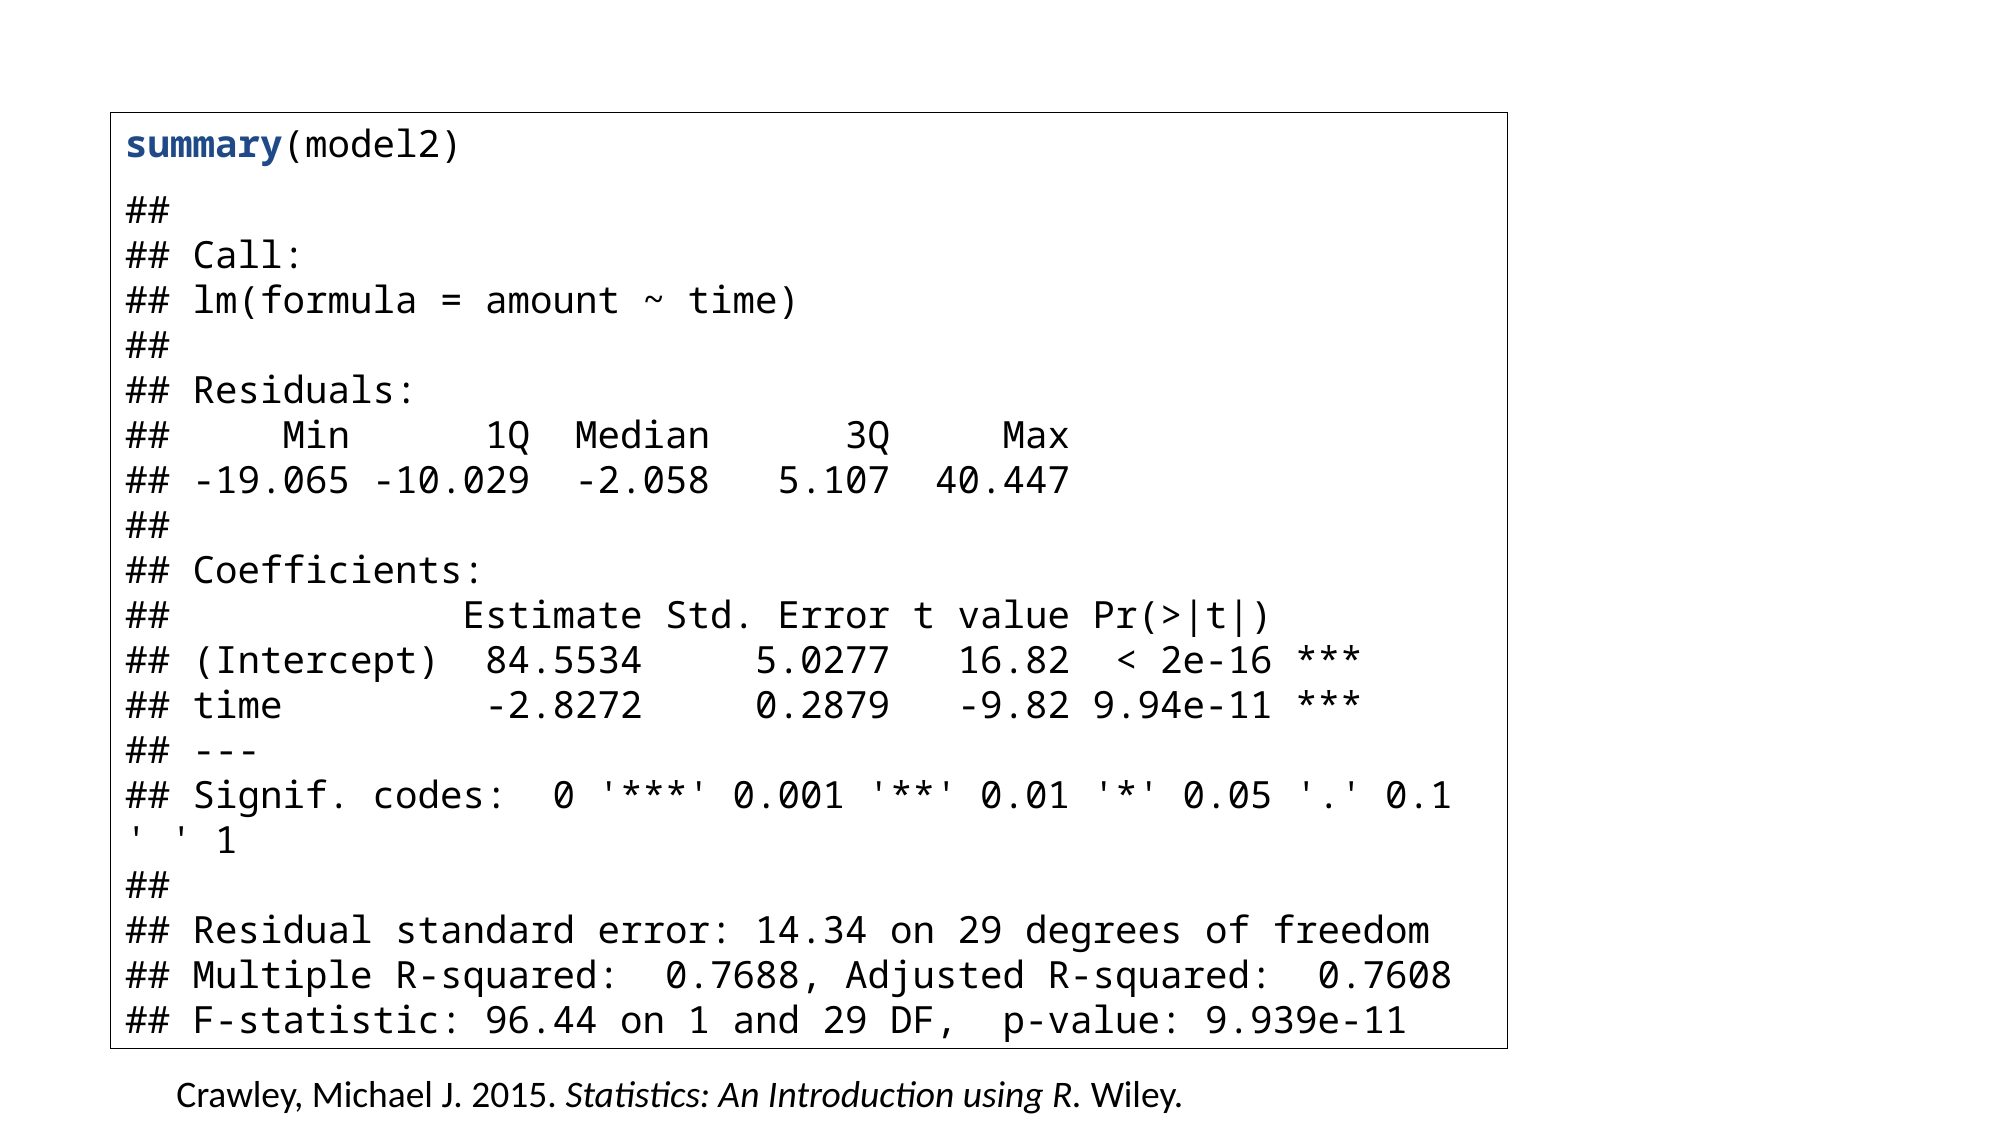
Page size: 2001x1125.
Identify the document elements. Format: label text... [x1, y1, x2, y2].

text_box summary(model2) ## ## Call: ## lm(formula = amount ~ time) ## ## Residuals: ## Min 1Q Median 3Q Max ## -19.065 -10.029 -2.058 5.107 40.447 ## ## Coefficients: ## Estimate Std. Error t value Pr(>|t|) ## (Intercept) 84.5534 5.0277 16.82 < 2e-16 *** ## time -2.8272 0.2879 -9.82 9.94e-11 *** ## --- ## Signif. codes: 0 '***' 0.001 '**' 0.01 '*' 0.05 '.' 0.1 ' ' 1 ## ## Residual standard error: 14.34 on 29 degrees of freedom ## Multiple R-squared: 0.7688, Adjusted R-squared: 0.7608 ## F-statistic: 96.44 on 1 and 29 DF, p-value: 9.939e-11 [110, 112, 1508, 1049]
text_box Crawley, Michael J. 2015. Statistics: An Introduction using R. Wiley. [161, 1062, 1678, 1123]
